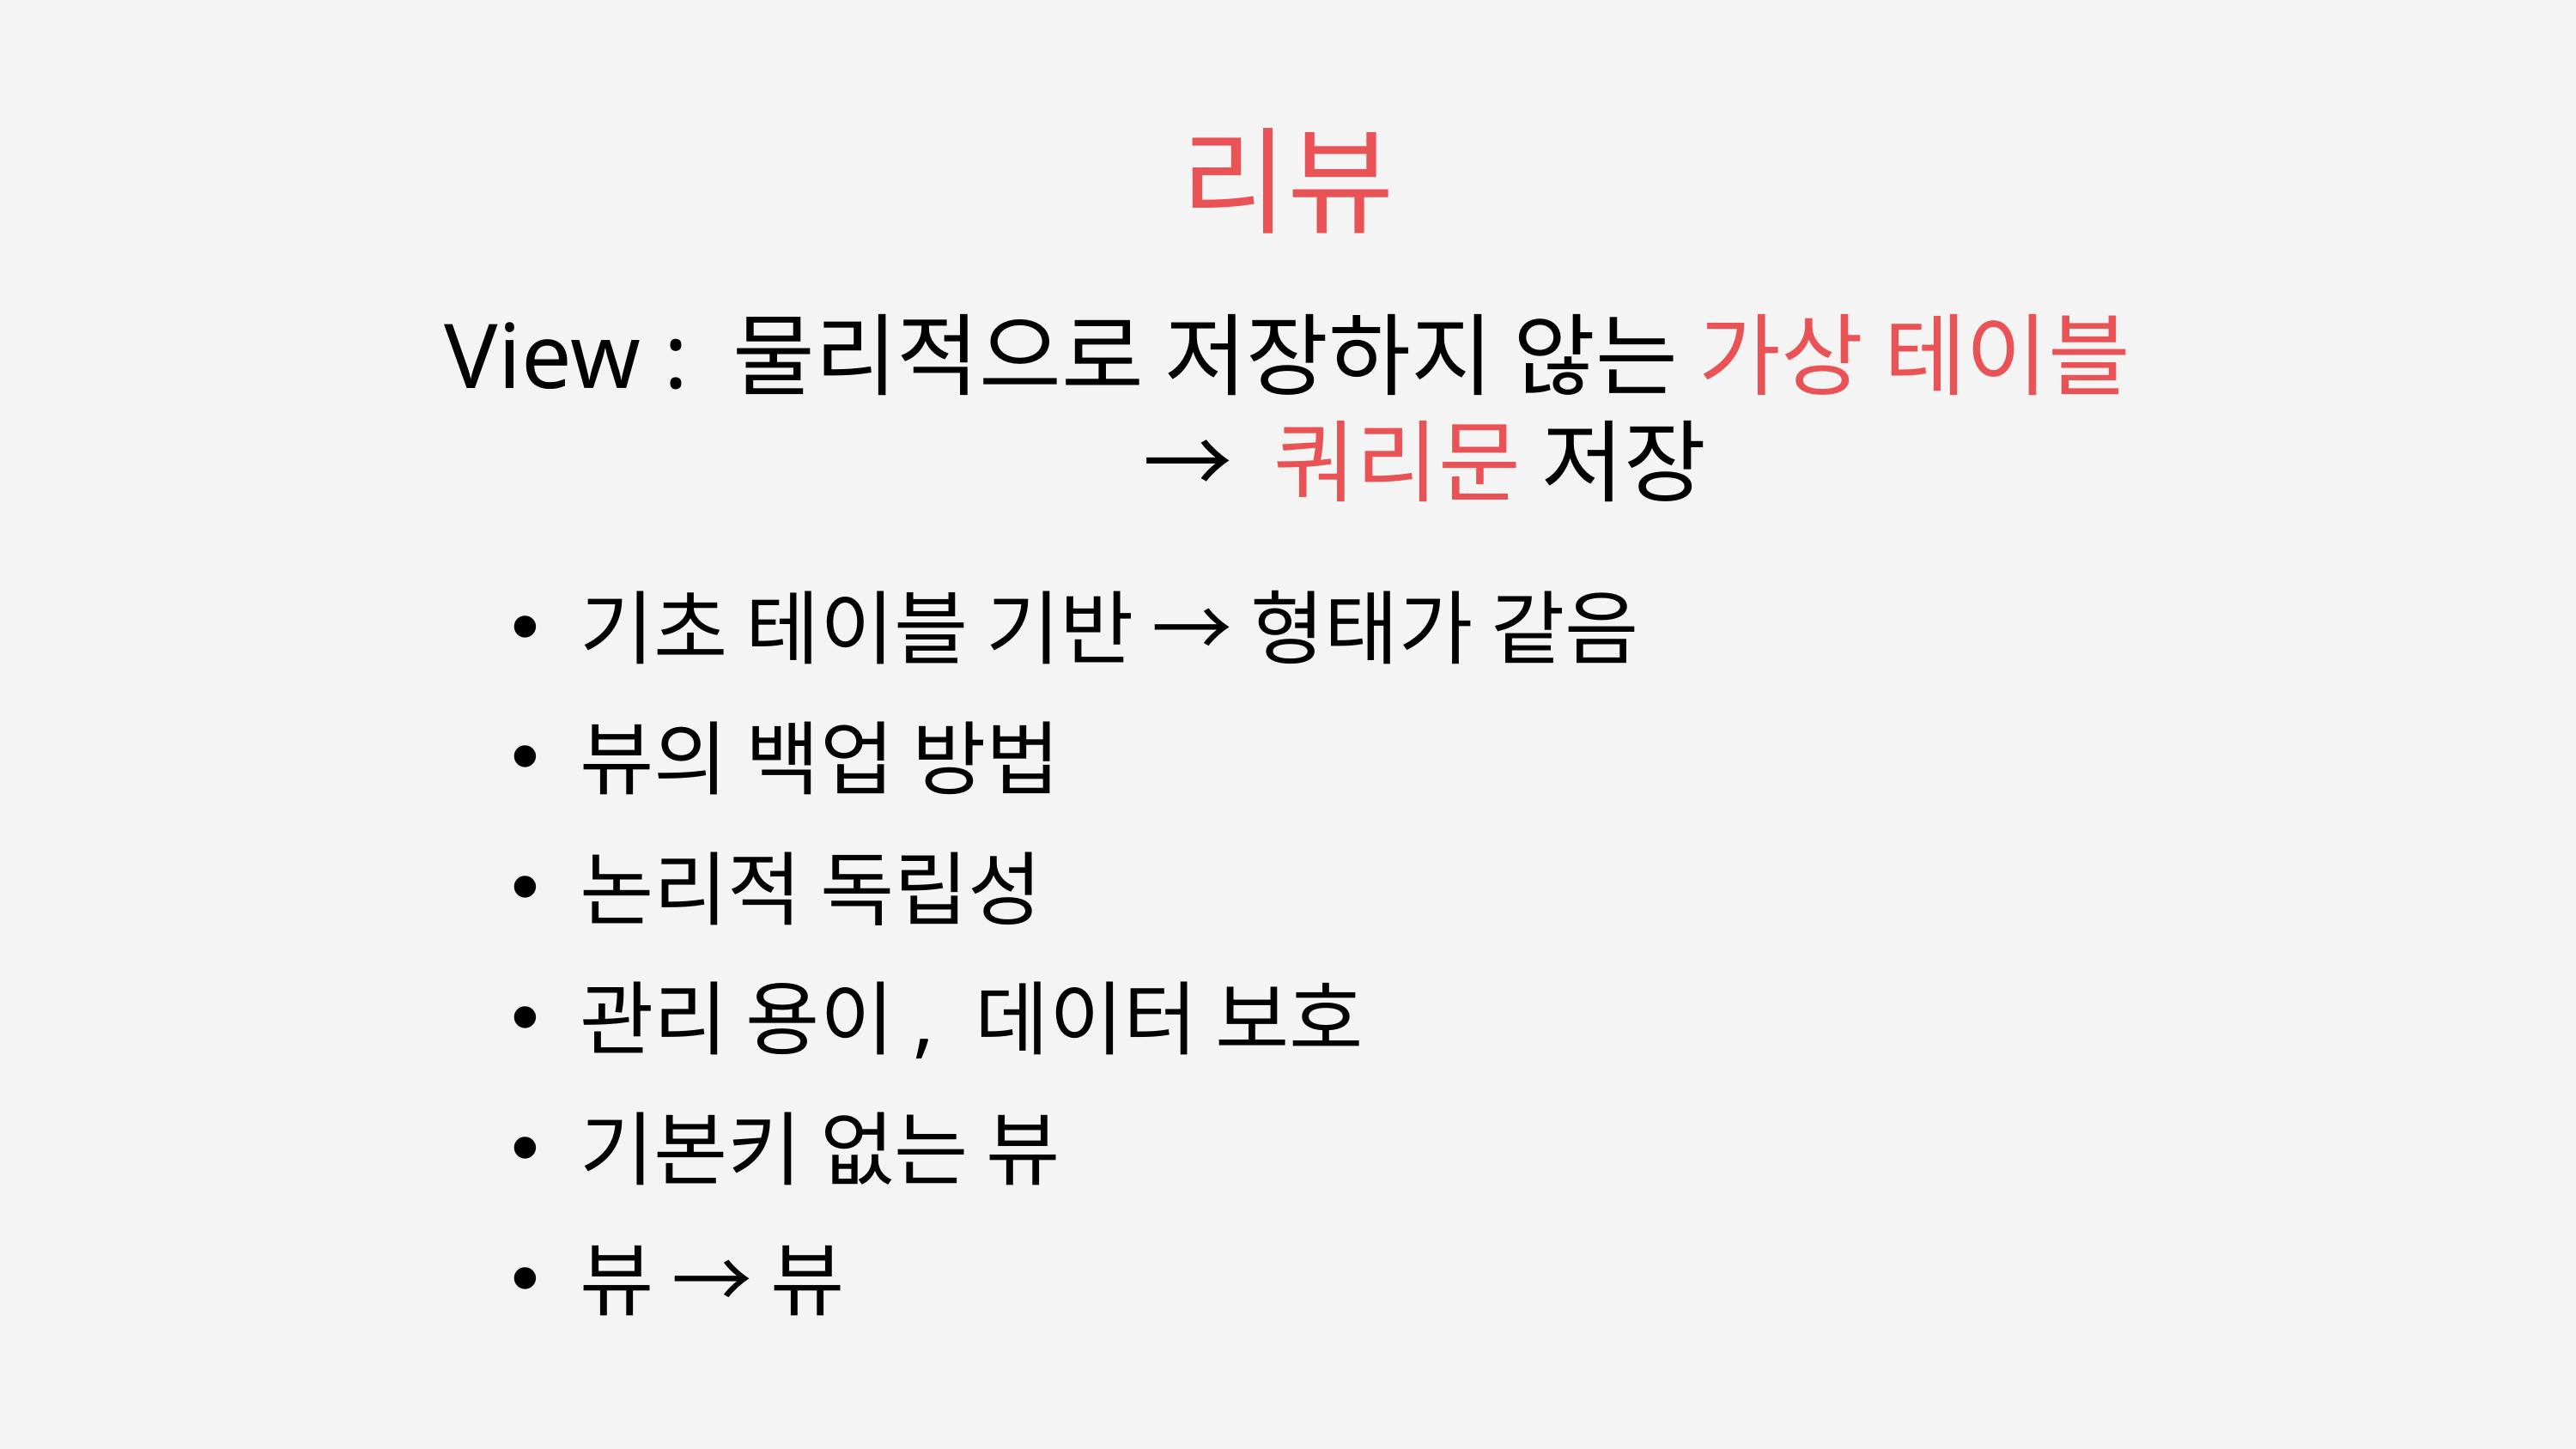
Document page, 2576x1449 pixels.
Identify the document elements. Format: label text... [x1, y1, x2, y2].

text_box → 쿼리문 저장 [989, 397, 1860, 513]
text_box 리뷰 [513, 96, 2063, 248]
text_box 기초 테이블 기반 → 형태가 같음 뷰의 백업 방법 논리적 독립성 관리 용이, 데이터 보호 기본키 없는 뷰 뷰 → 뷰 [442, 543, 2301, 1326]
text_box View : 물리적으로 저장하지 않는 가상 테이블 [359, 290, 2217, 407]
